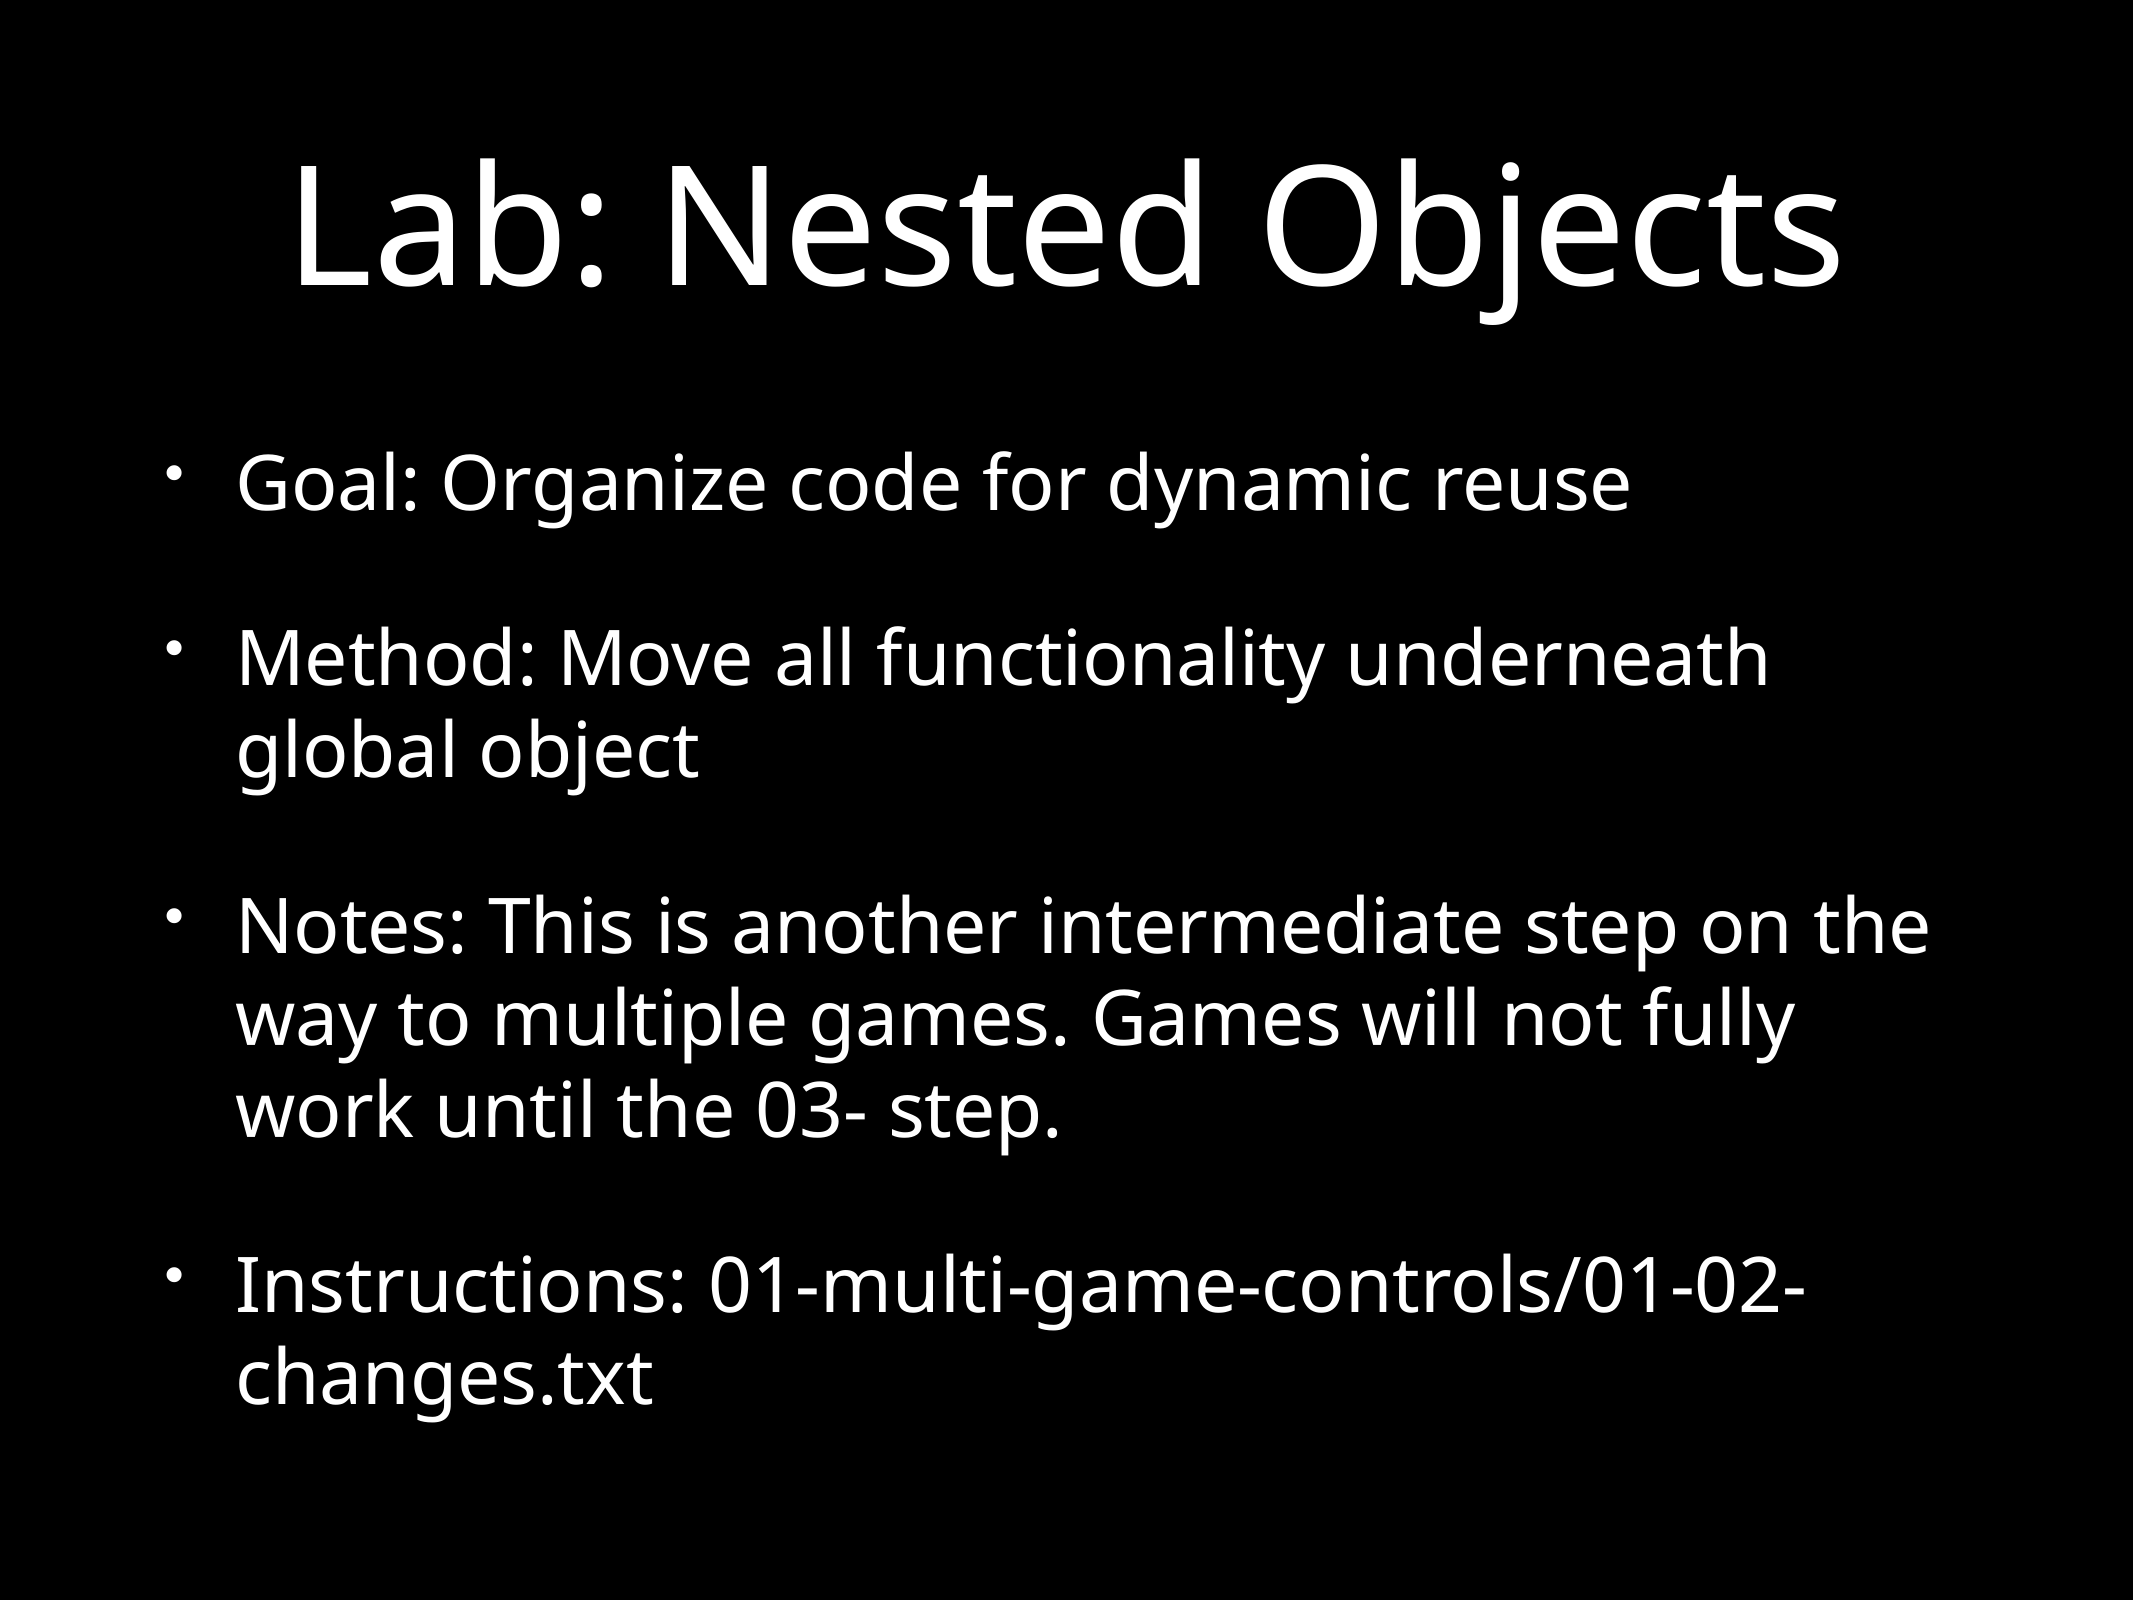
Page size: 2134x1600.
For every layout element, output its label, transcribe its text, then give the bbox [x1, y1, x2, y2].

list Goal: Organize code for dynamic reuse Method: Move all functionality underneath global object Notes: This is another intermediate step on the way to multiple games. Games will not fully work until the 03- step. Instructions: 01-multi-game-controls/01-02-changes.txt [155, 424, 1978, 1457]
title Lab: Nested Objects [155, 41, 1978, 397]
